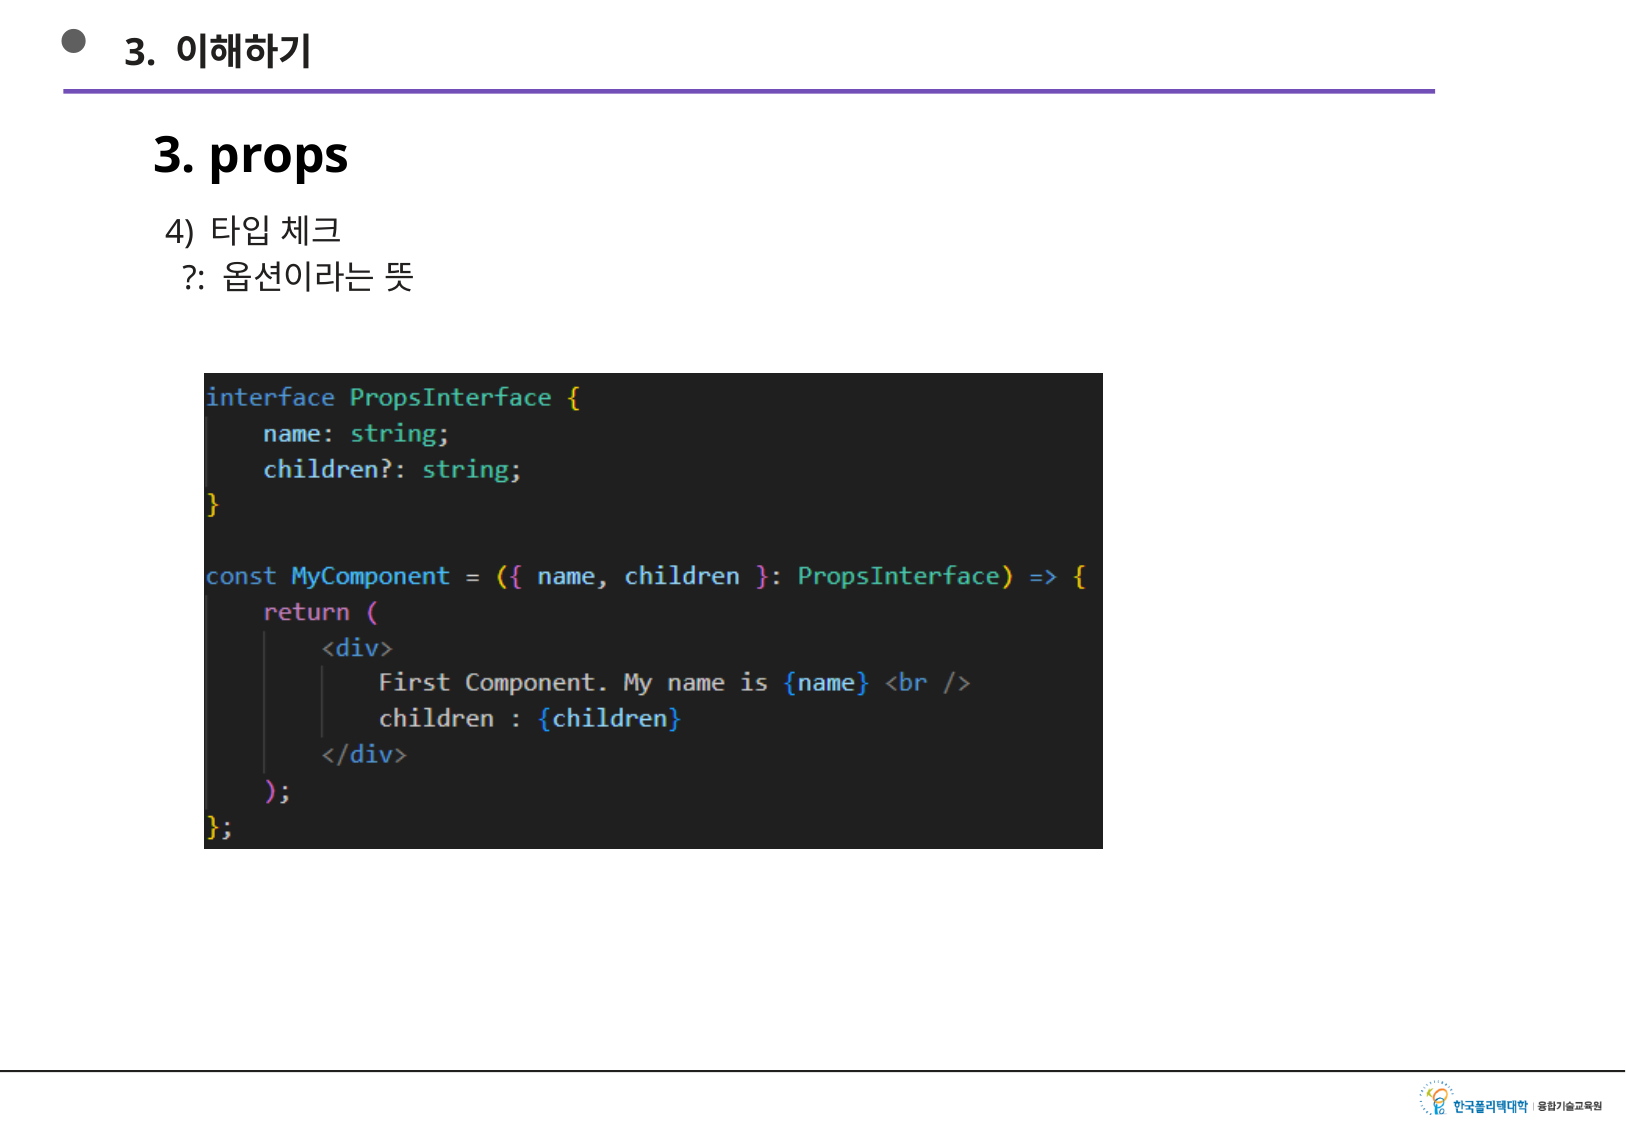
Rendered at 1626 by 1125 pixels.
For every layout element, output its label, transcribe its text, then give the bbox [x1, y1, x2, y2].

picture [203, 373, 1103, 849]
text_box 3. 이해하기 [109, 20, 943, 93]
text_box 3. props [138, 100, 1487, 205]
text_box 4) 타입 체크 ?: 옵션이라는 뜻 [150, 202, 654, 272]
picture [1415, 1076, 1604, 1118]
